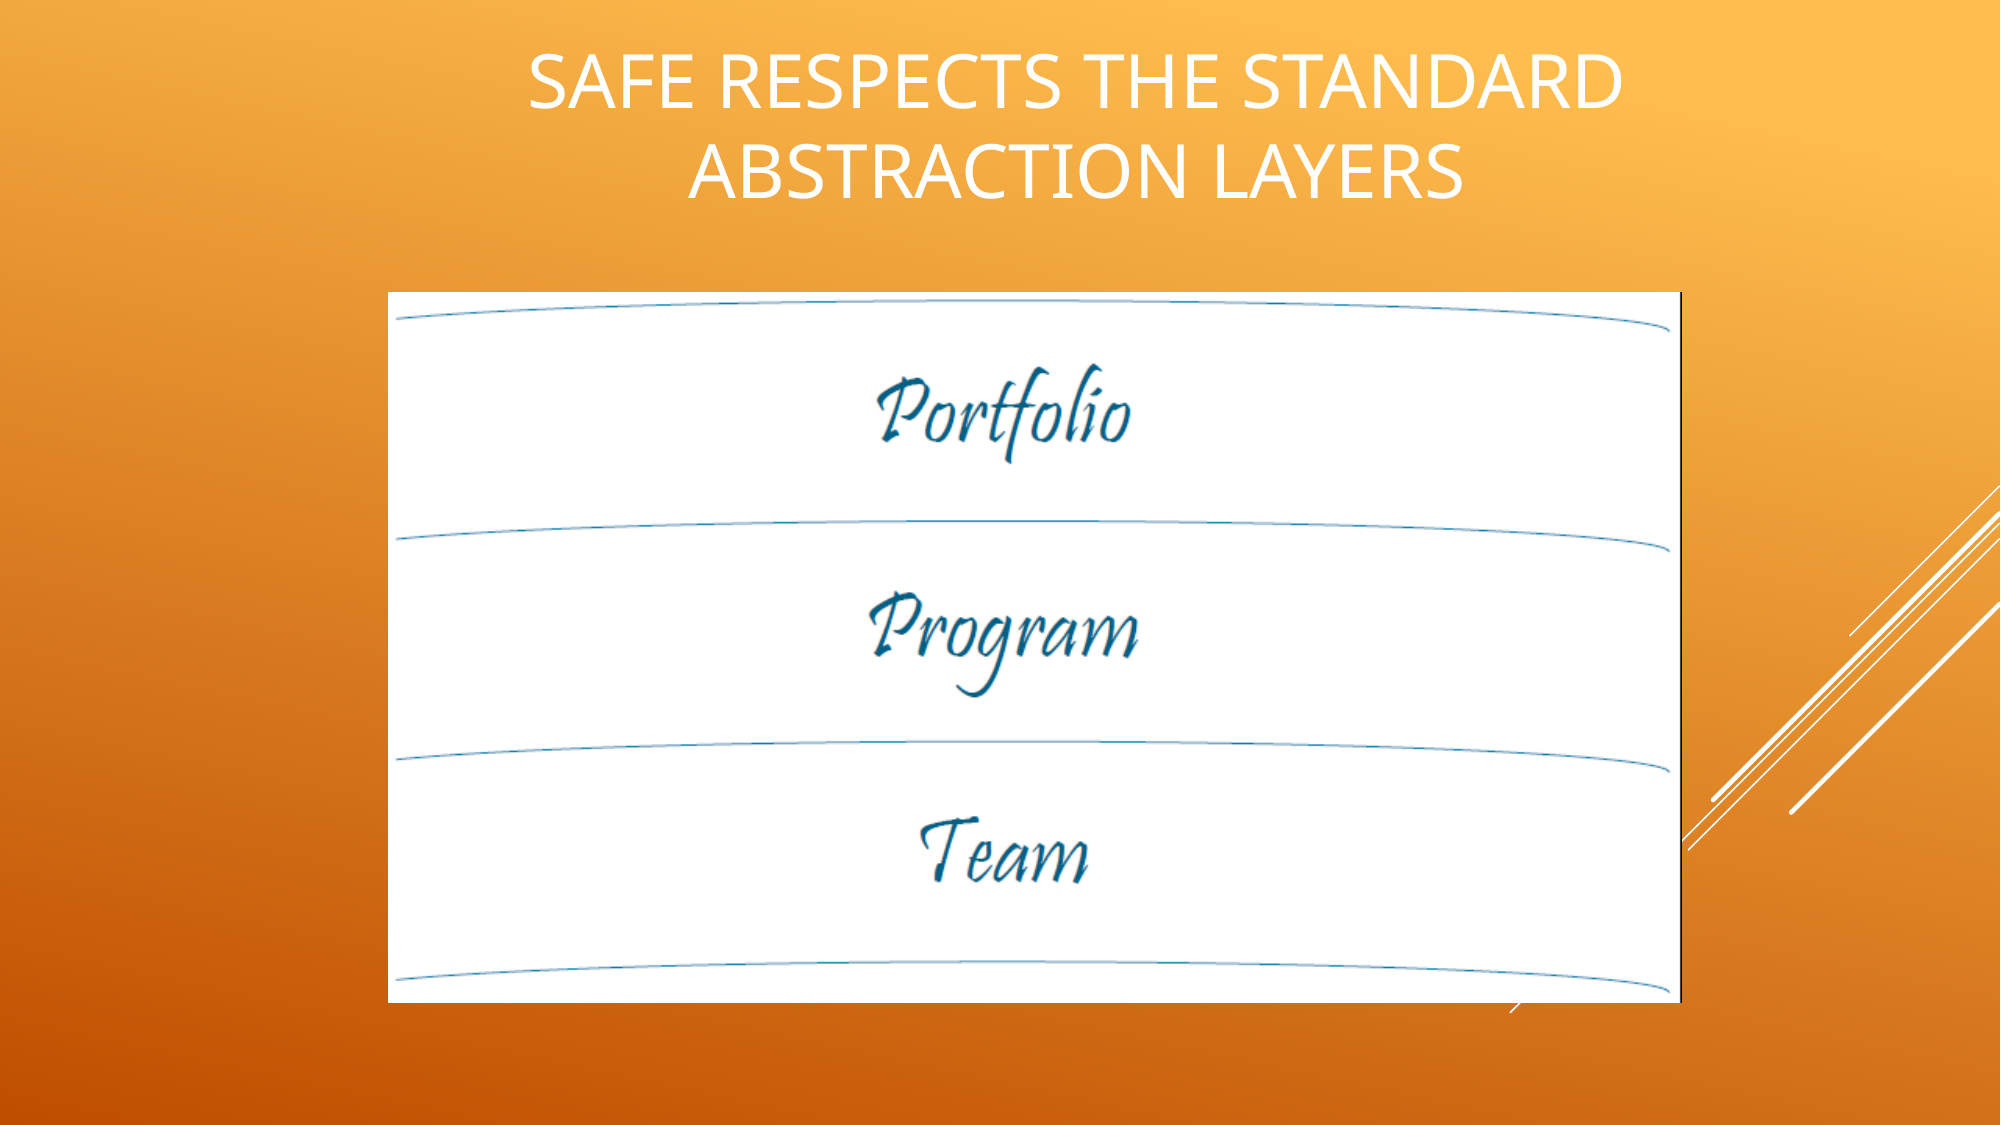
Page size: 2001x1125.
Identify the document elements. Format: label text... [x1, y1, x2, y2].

picture [387, 292, 1683, 1003]
title SAFe respects the standard abstraction layers [320, 0, 1835, 248]
